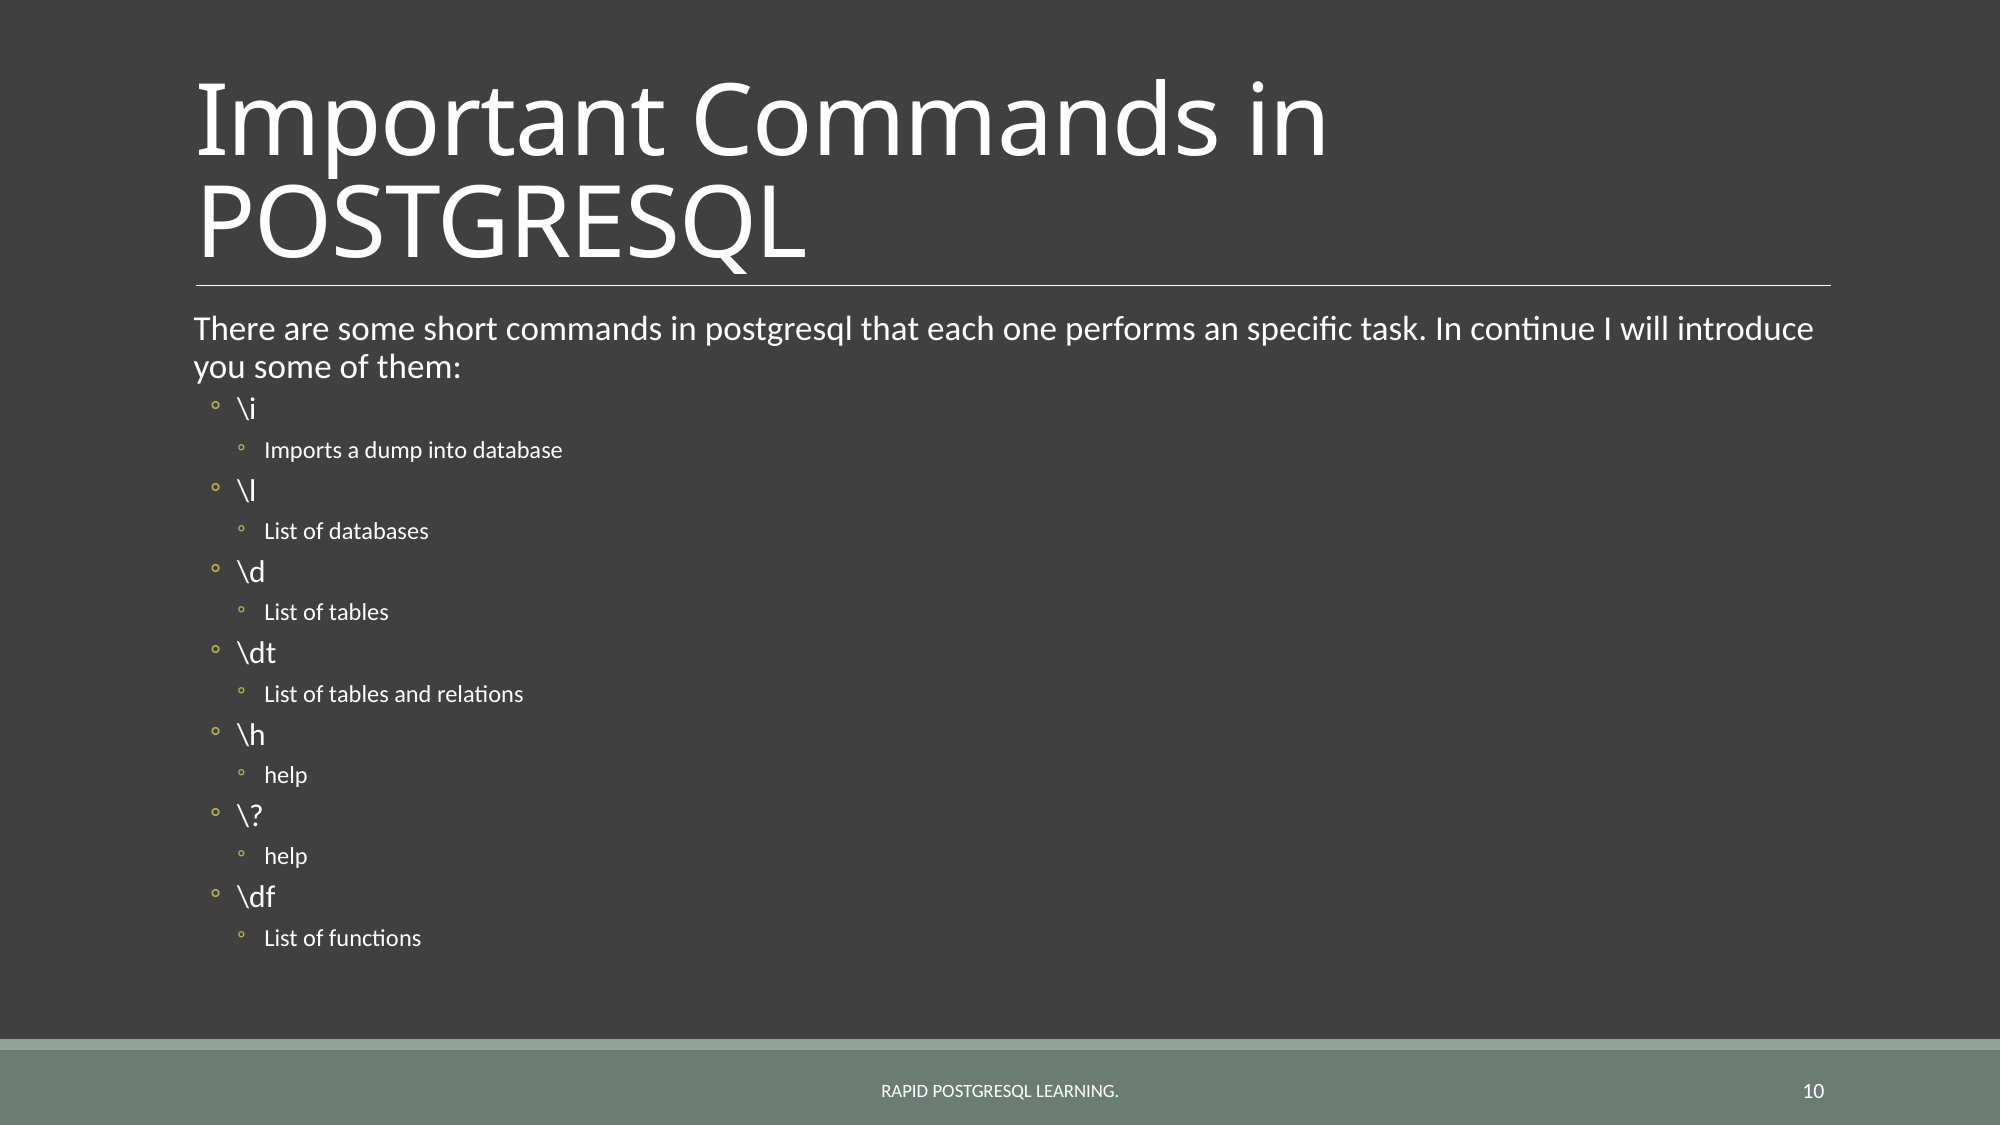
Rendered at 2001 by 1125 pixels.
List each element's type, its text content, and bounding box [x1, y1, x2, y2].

list There are some short commands in postgresql that each one performs an specific task. In continue I will introduce you some of them: \i Imports a dump into database \l List of databases \d List of tables \dt List of tables and relations \h help \? help \df List of functions [180, 302, 1830, 963]
title Important Commands in POSTGRESQL [180, 47, 1830, 285]
footer Rapid POSTGRESQL learning. [604, 1059, 1396, 1120]
slide_number 10 [1624, 1059, 1840, 1120]
